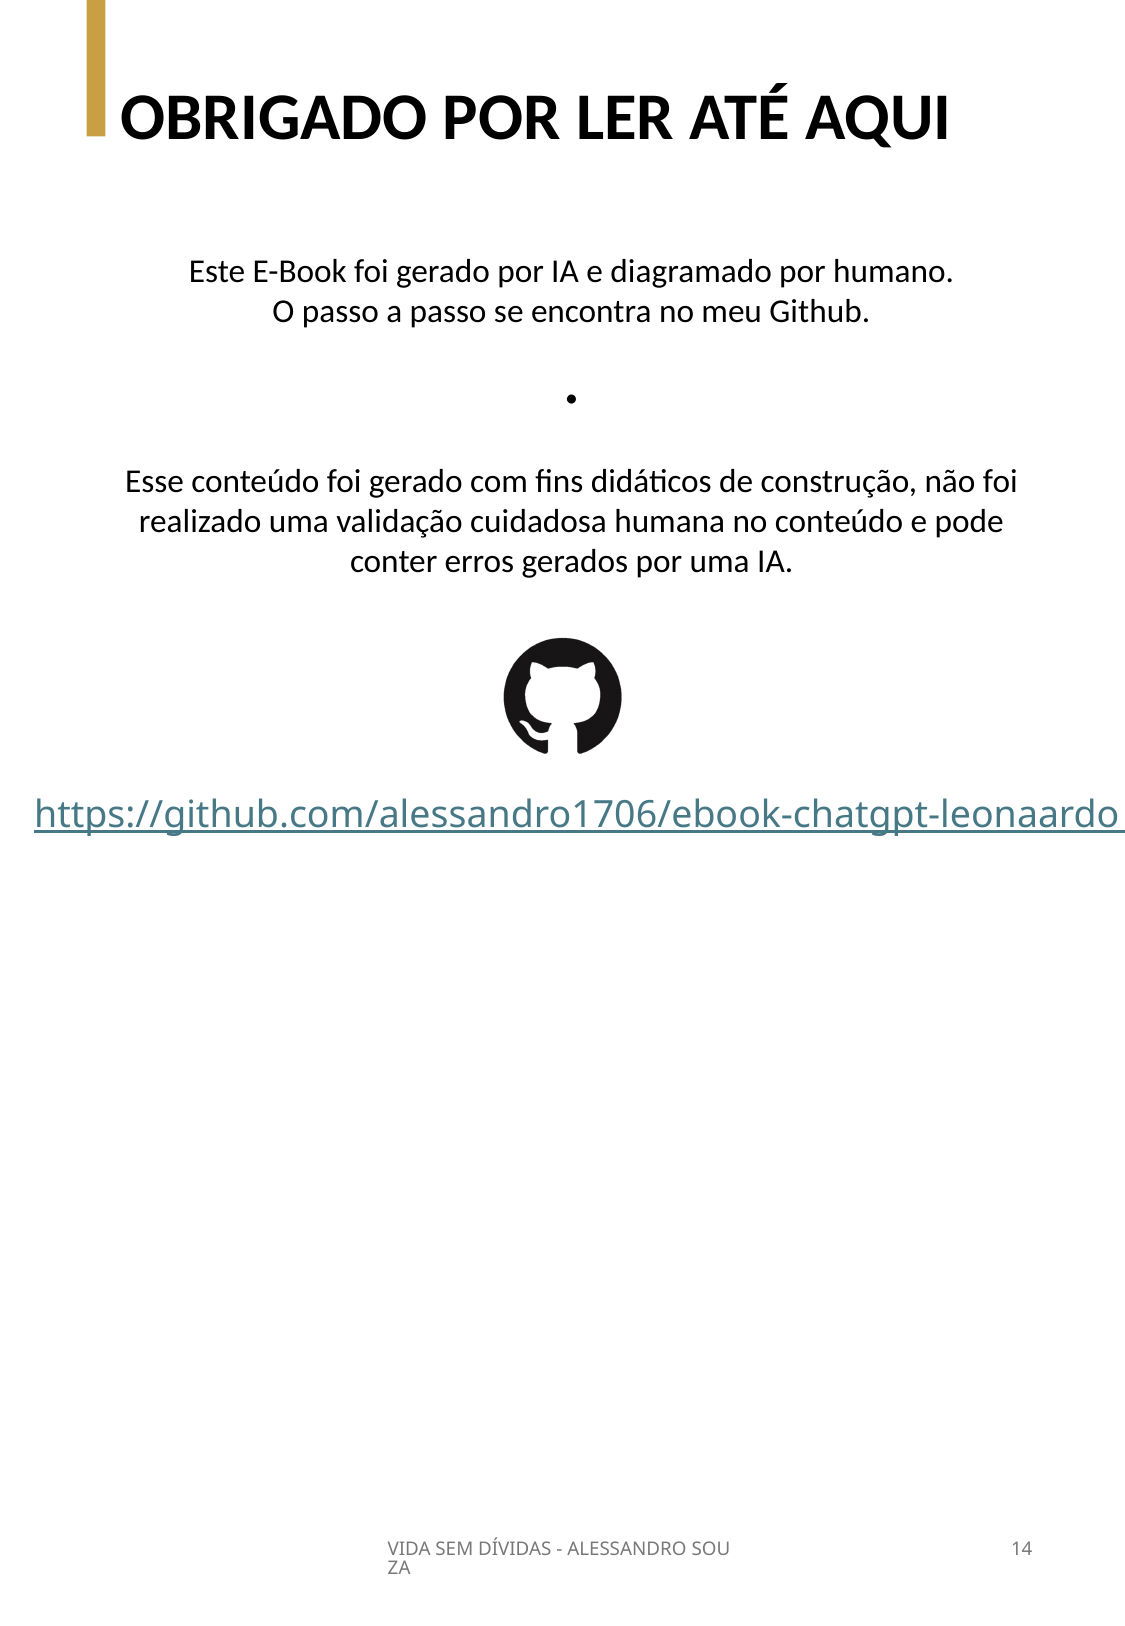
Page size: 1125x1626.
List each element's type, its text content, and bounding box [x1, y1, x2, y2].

text_box [86, 0, 106, 137]
text_box https://github.com/alessandro1706/ebook-chatgpt-leonaardo - [19, 782, 1125, 848]
picture [484, 617, 641, 774]
text_box OBRIGADO POR LER ATÉ AQUI [105, 65, 1039, 160]
text_box Este E-Book foi gerado por IA e diagramado por humano. O passo a passo se encontra no meu Github. . Esse conteúdo foi gerado com fins didáticos de construção, não foi realizado uma validação cuidadosa humana no conteúdo e pode conter erros gerados por uma IA. [105, 241, 1039, 586]
footer VIDA SEM DÍVIDAS - ALESSANDRO SOUZA [372, 1506, 753, 1593]
slide_number 14 [794, 1506, 1048, 1593]
